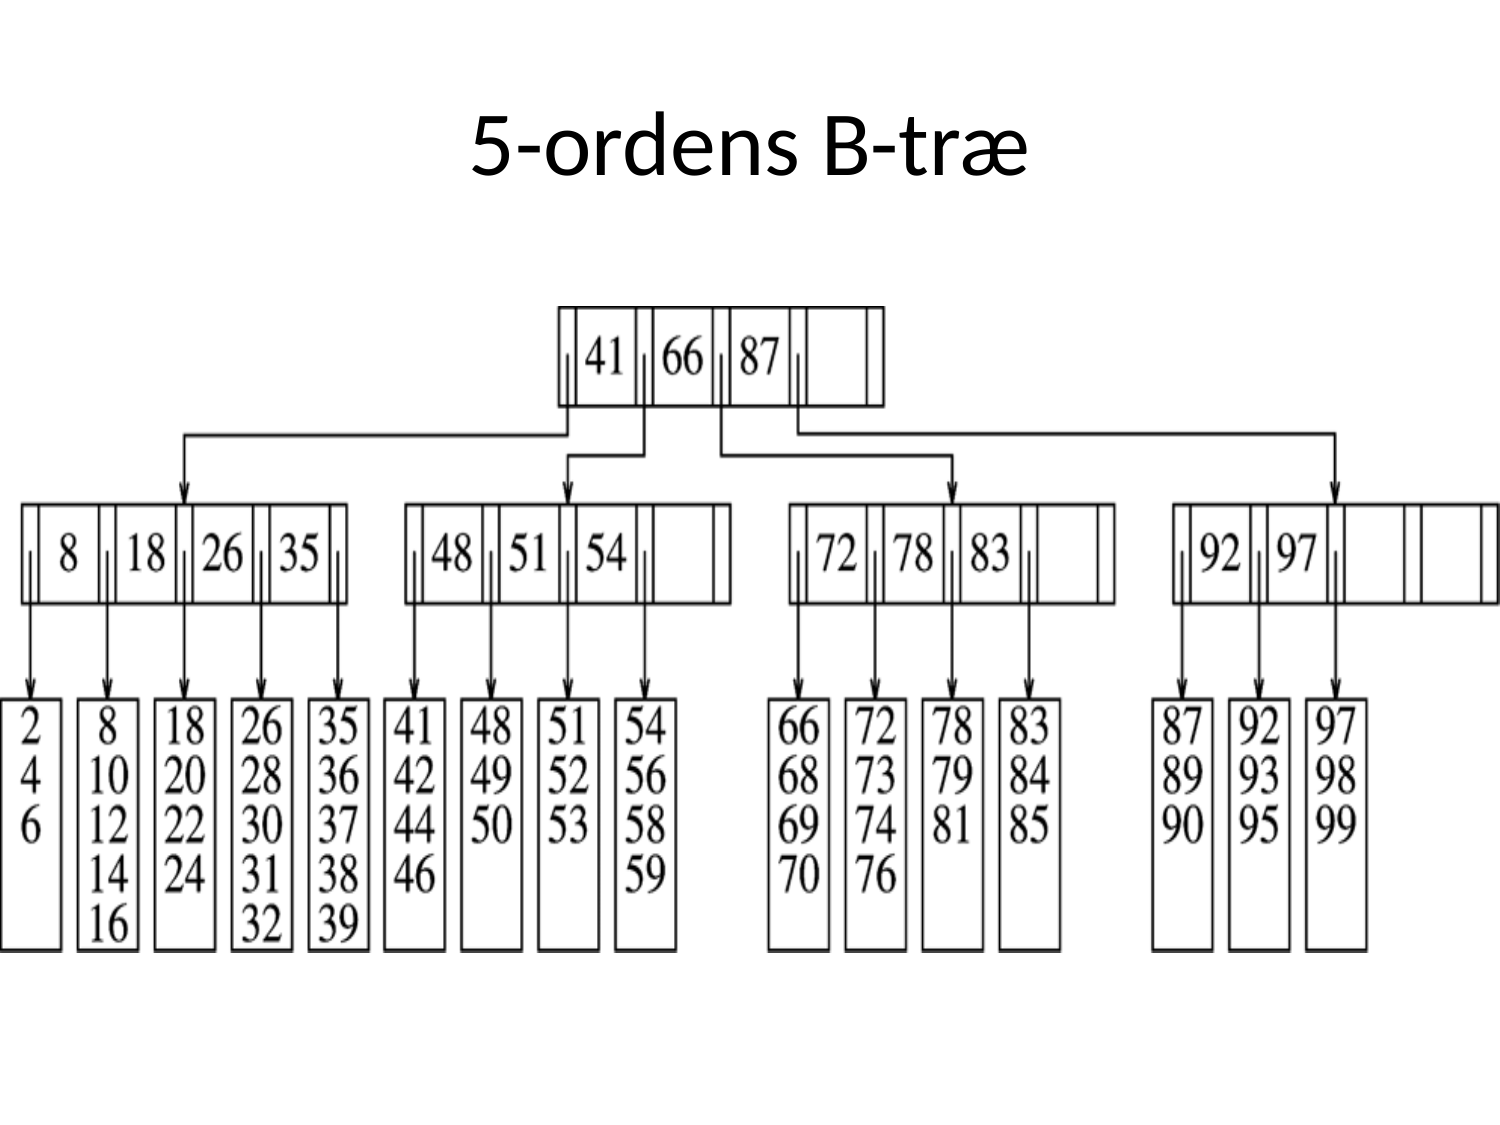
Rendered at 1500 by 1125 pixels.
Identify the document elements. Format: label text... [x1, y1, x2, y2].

title 5-ordens B-træ [75, 45, 1425, 233]
picture [0, 306, 1500, 953]
